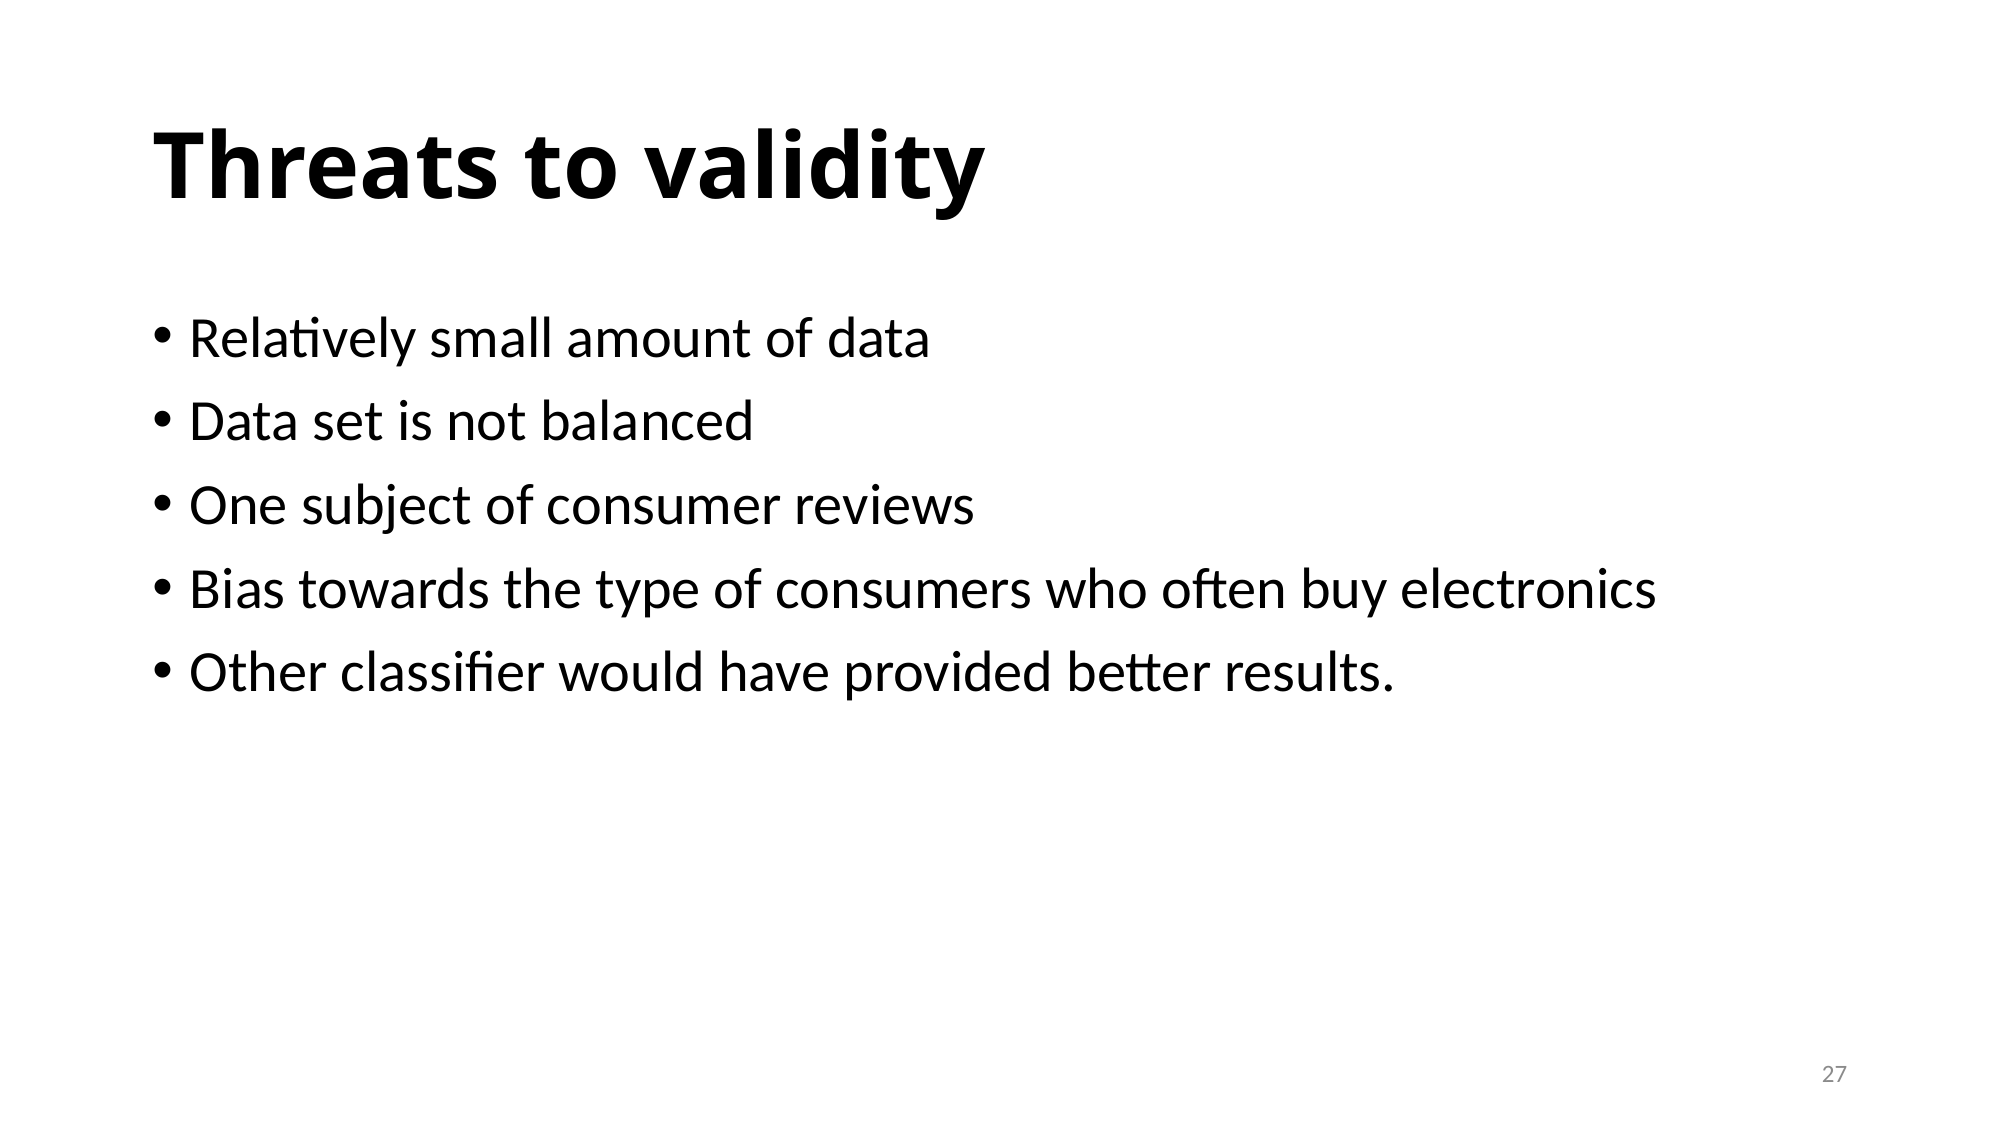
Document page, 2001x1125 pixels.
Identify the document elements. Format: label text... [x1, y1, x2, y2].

list Relatively small amount of data Data set is not balanced One subject of consumer reviews Bias towards the type of consumers who often buy electronics Other classifier would have provided better results. [137, 299, 1863, 1014]
slide_number 27 [1412, 1042, 1863, 1103]
title Threats to validity [137, 59, 1863, 278]
